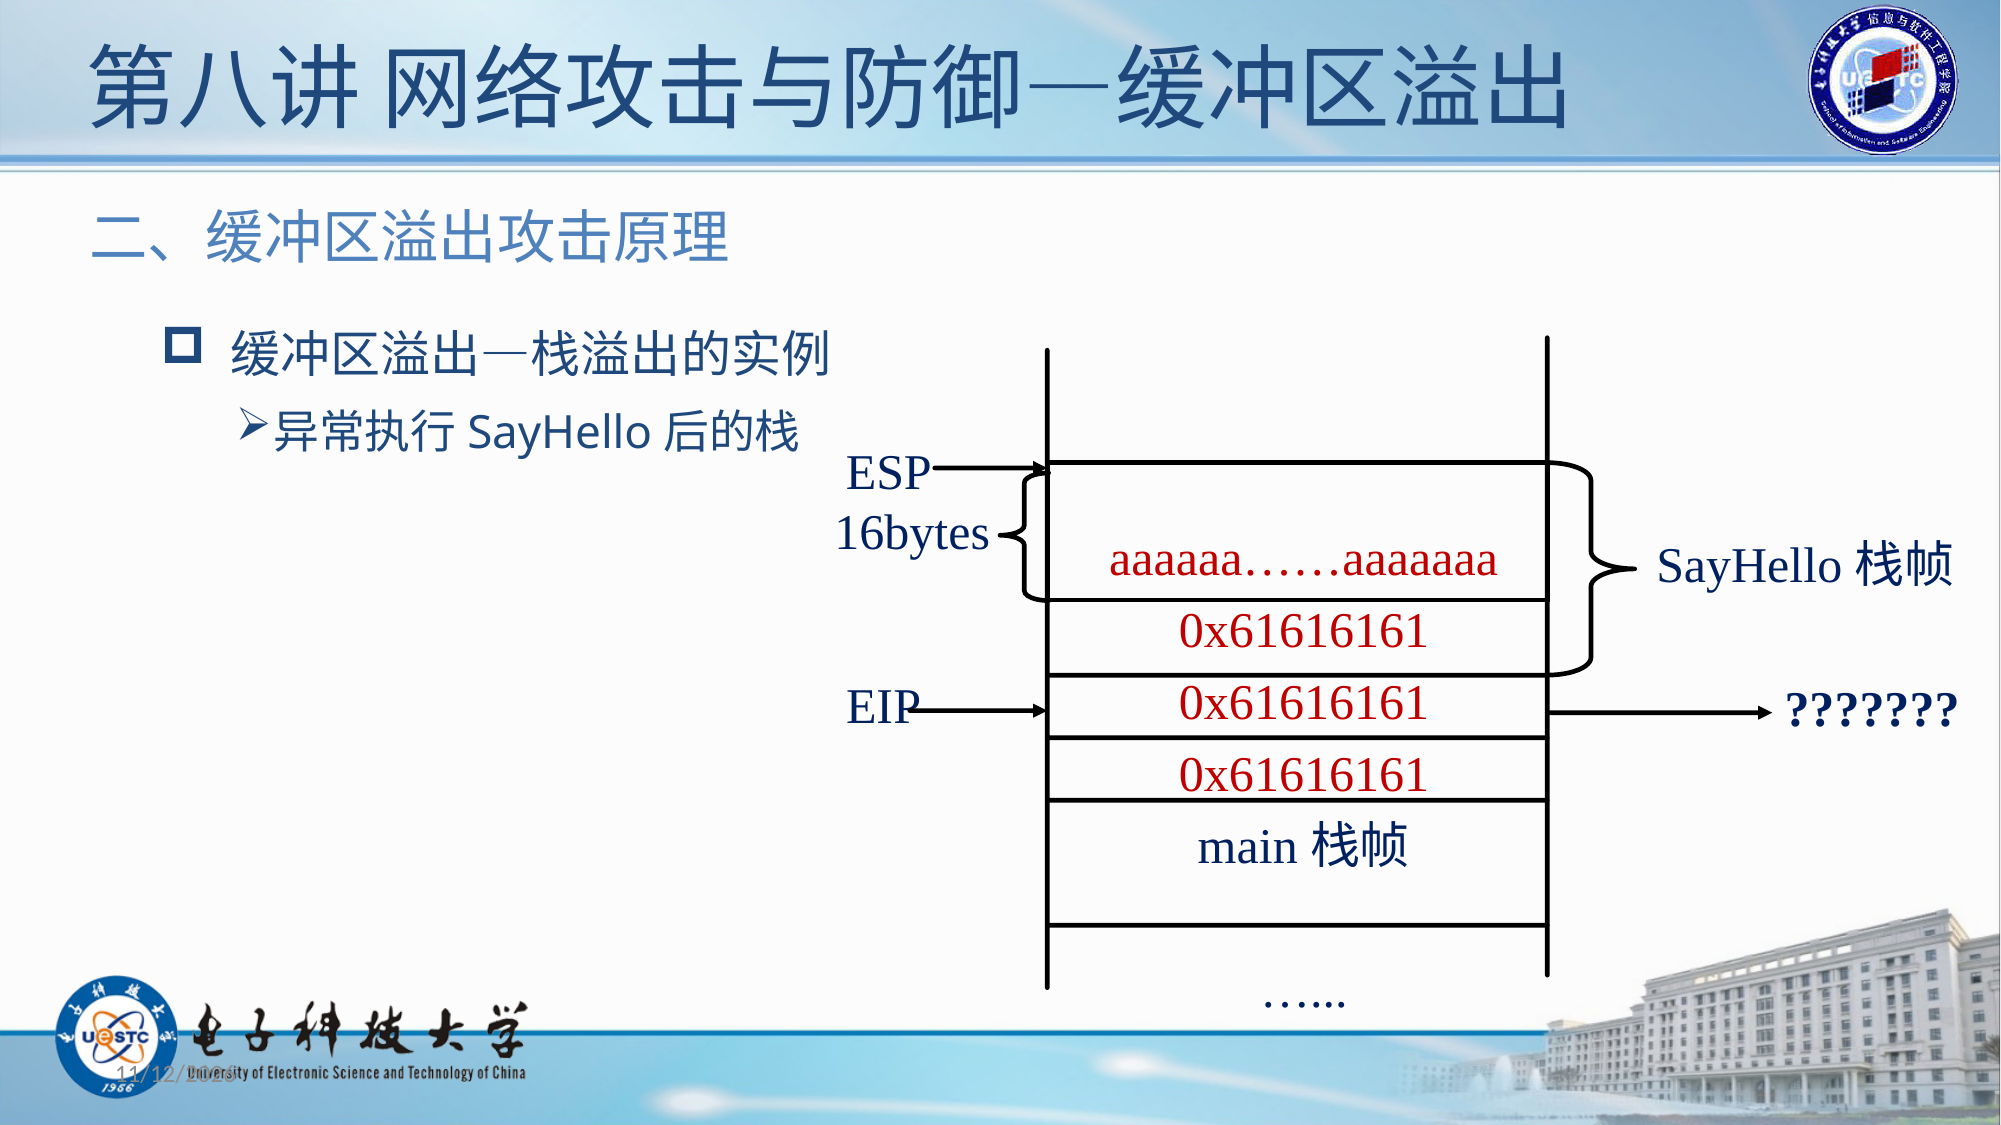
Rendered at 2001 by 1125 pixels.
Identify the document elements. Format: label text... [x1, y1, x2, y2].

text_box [818, 337, 1976, 1044]
title 第八讲 网络攻击与防御—缓冲区溢出 [70, 12, 1725, 159]
picture [0, 0, 2001, 1125]
text_box 二、缓冲区溢出攻击原理 [74, 192, 745, 278]
list 缓冲区溢出—栈溢出的实例 异常执行SayHello后的栈 [70, 302, 1769, 965]
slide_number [99, 1042, 567, 1103]
